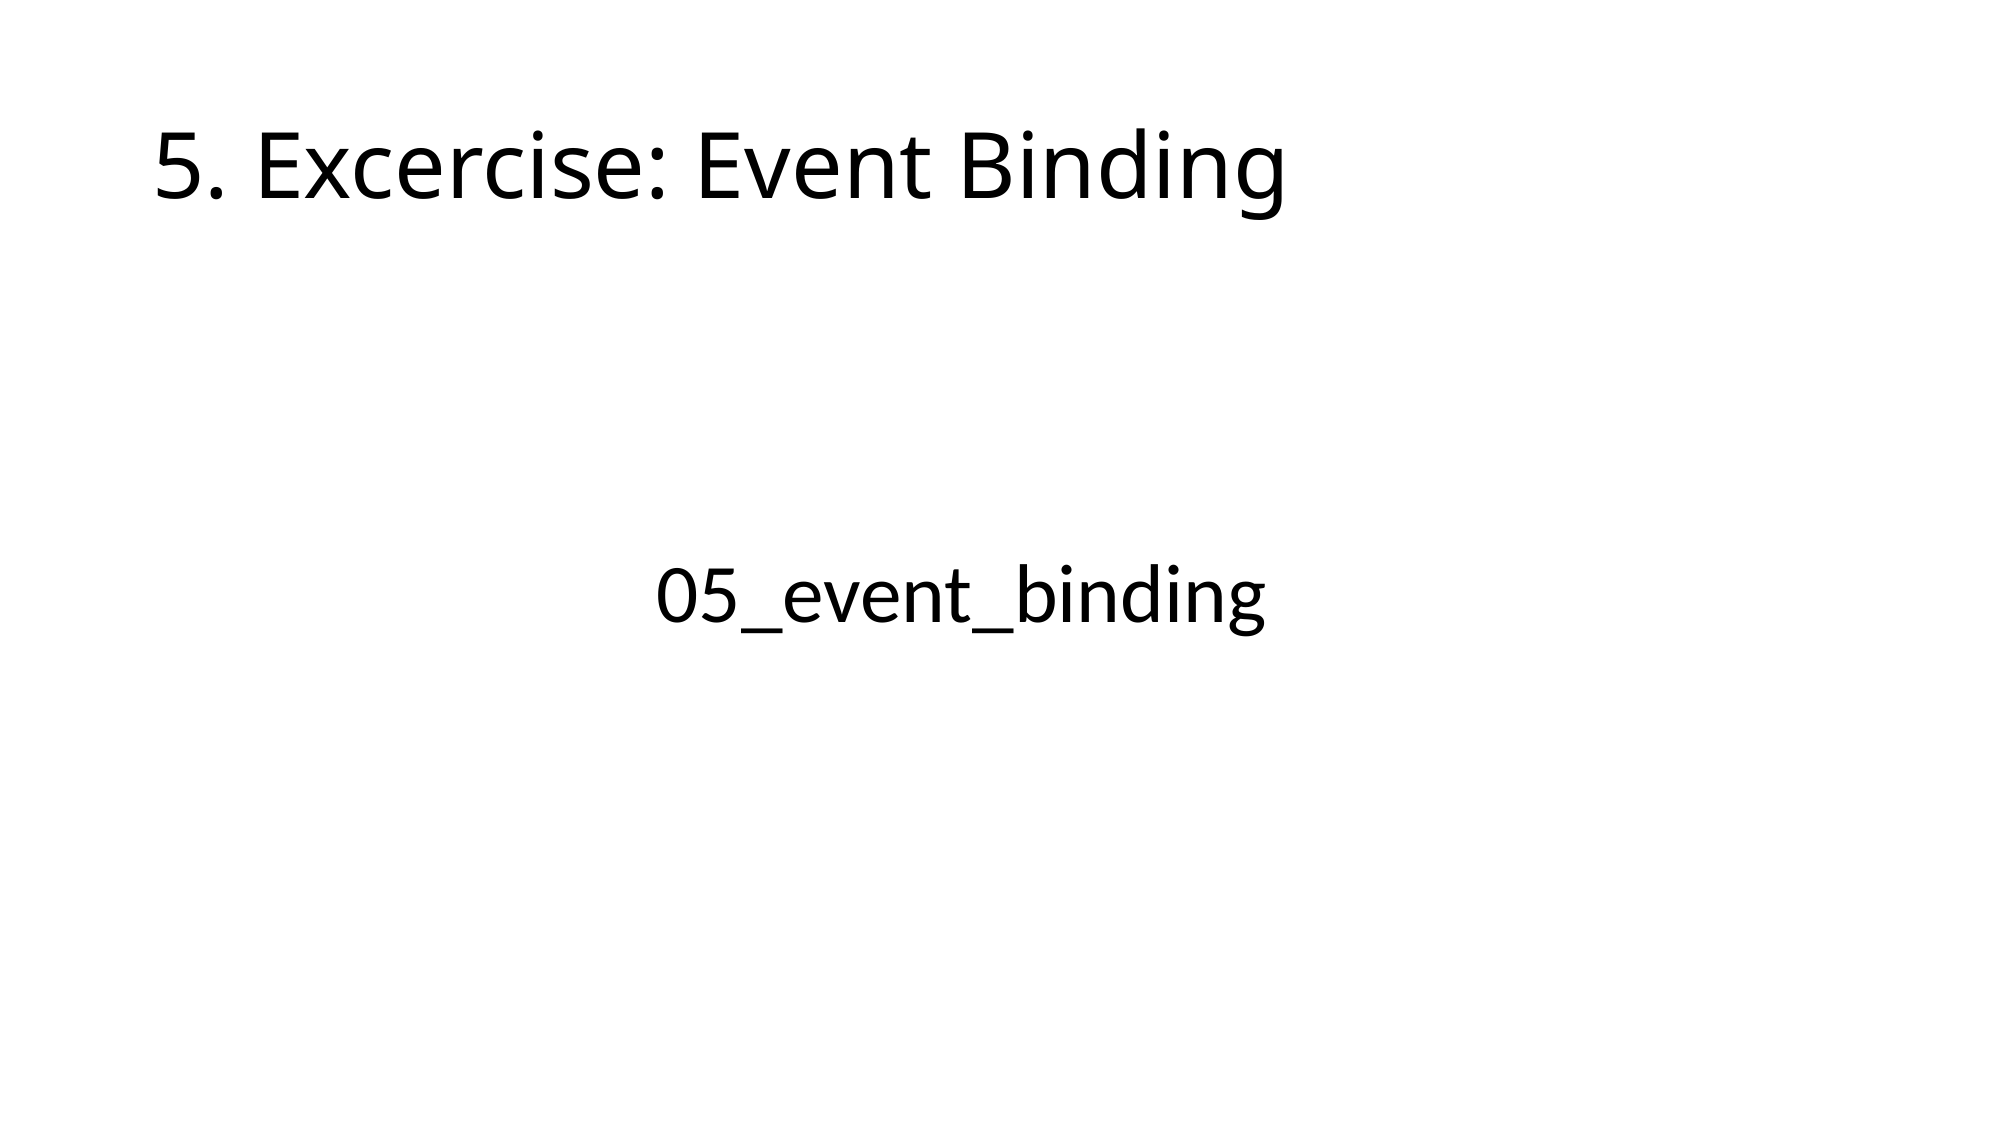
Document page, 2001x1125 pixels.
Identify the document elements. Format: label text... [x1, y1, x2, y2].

text_box 05_event_binding [641, 532, 1282, 647]
title 5. Excercise: Event Binding [137, 59, 1863, 278]
